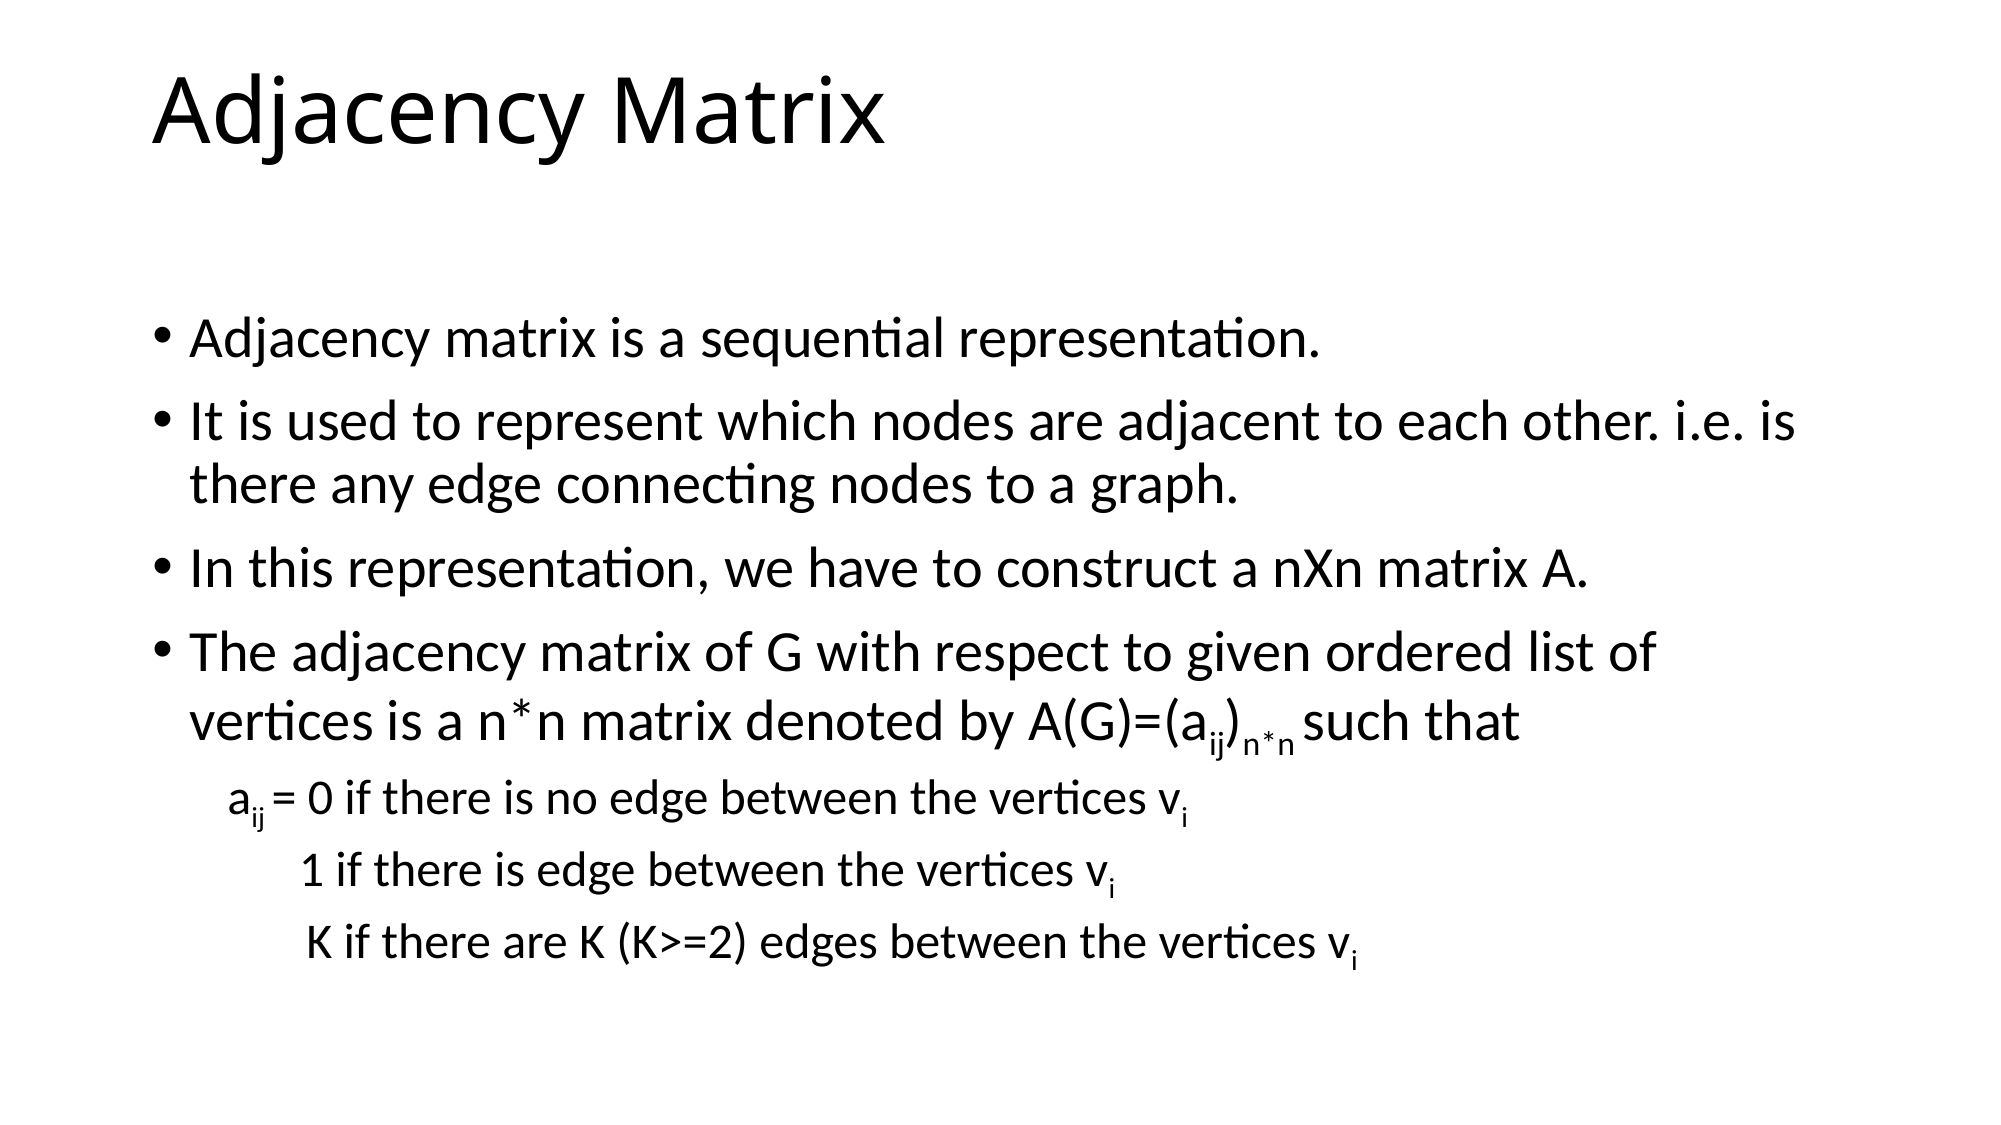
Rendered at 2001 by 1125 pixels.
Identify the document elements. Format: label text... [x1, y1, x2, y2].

title Adjacency Matrix [137, 59, 1863, 278]
list Adjacency matrix is a sequential representation. It is used to represent which nodes are adjacent to each other. i.e. is there any edge connecting nodes to a graph. In this representation, we have to construct a nXn matrix A. The adjacency matrix of G with respect to given ordered list of vertices is a n*n matrix denoted by A(G)=(aij)n*n such that aij = 0 if there is no edge between the vertices vi 1 if there is edge between the vertices vi K if there are K (K>=2) edges between the vertices vi [137, 299, 1863, 1014]
